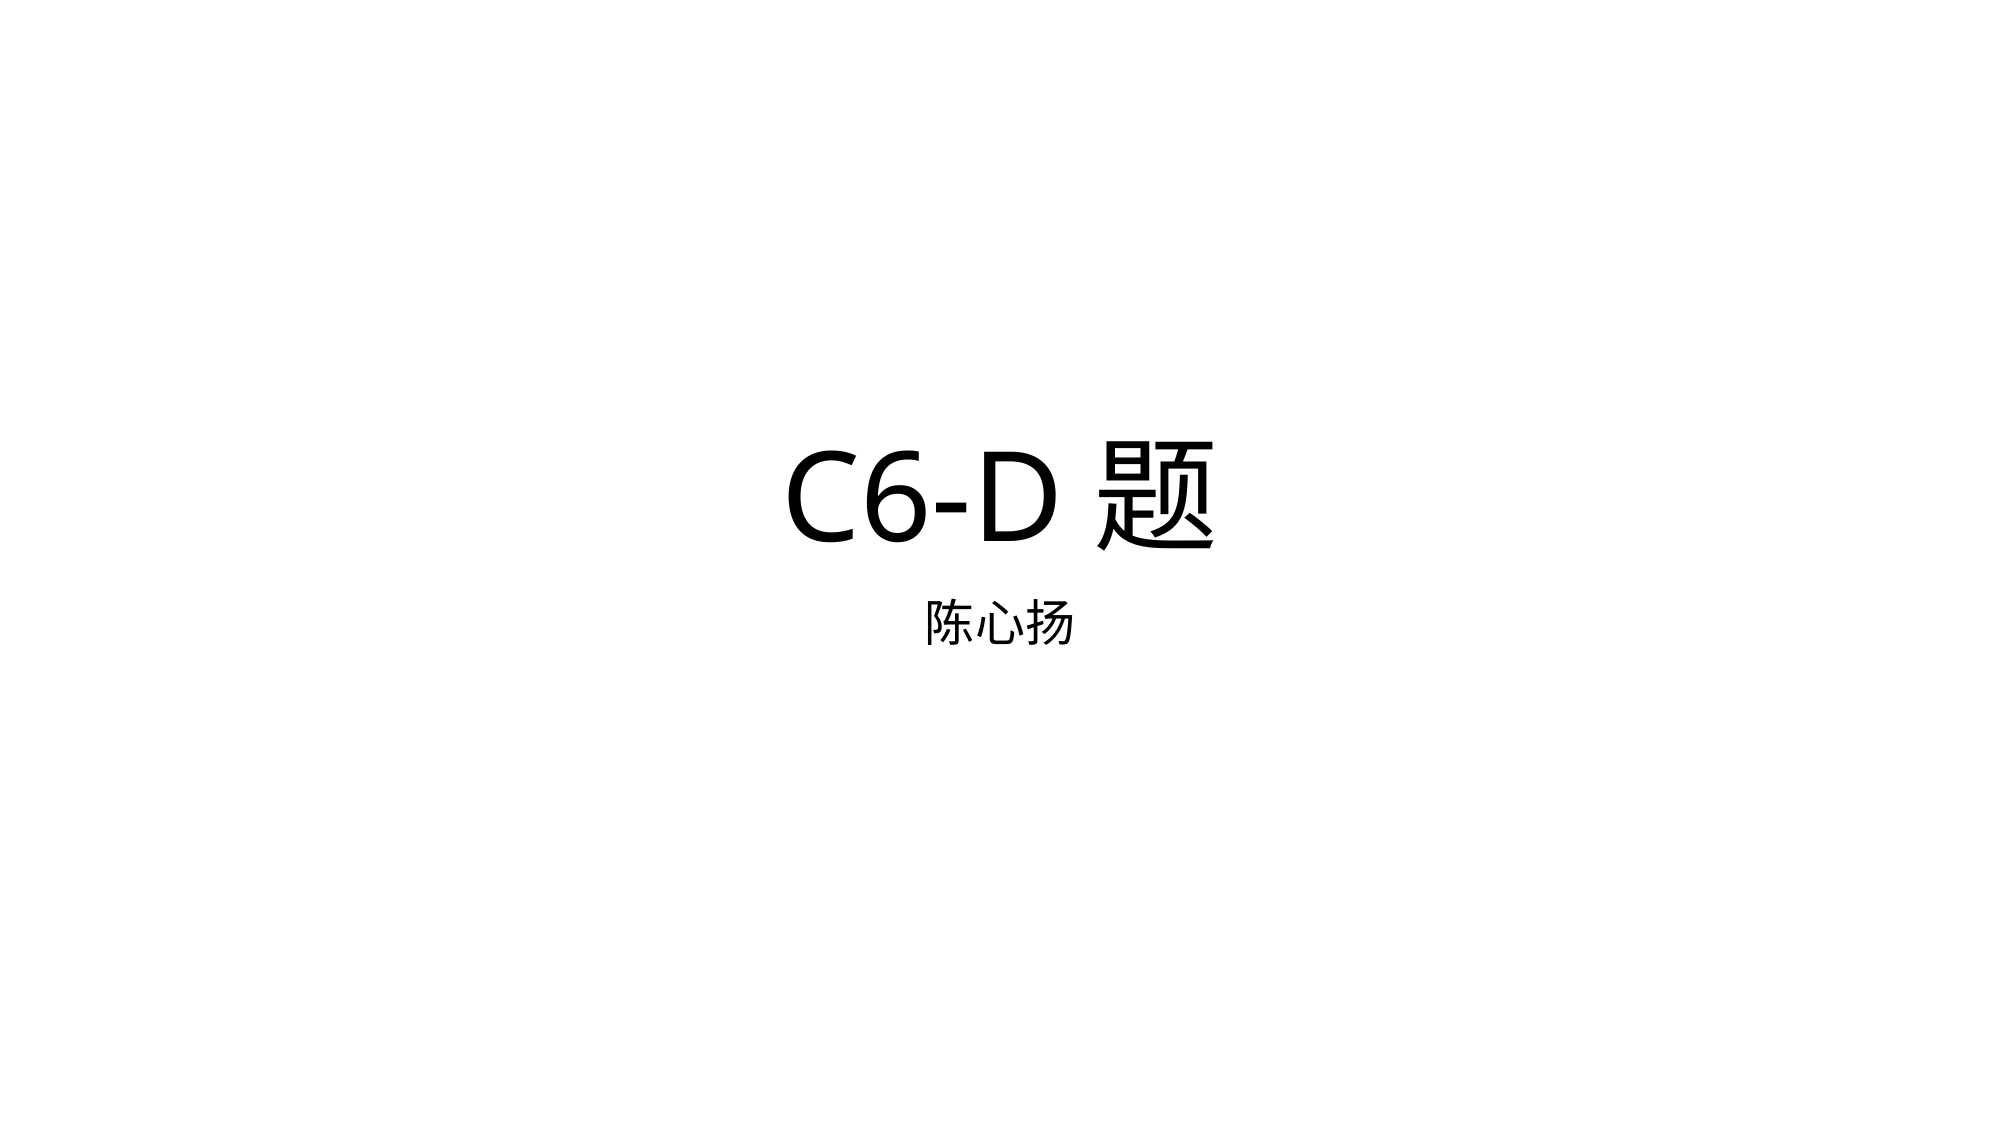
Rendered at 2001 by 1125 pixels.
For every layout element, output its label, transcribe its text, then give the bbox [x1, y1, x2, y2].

title C6-D题 [249, 184, 1750, 576]
subtitle 陈心扬 [249, 590, 1750, 863]
